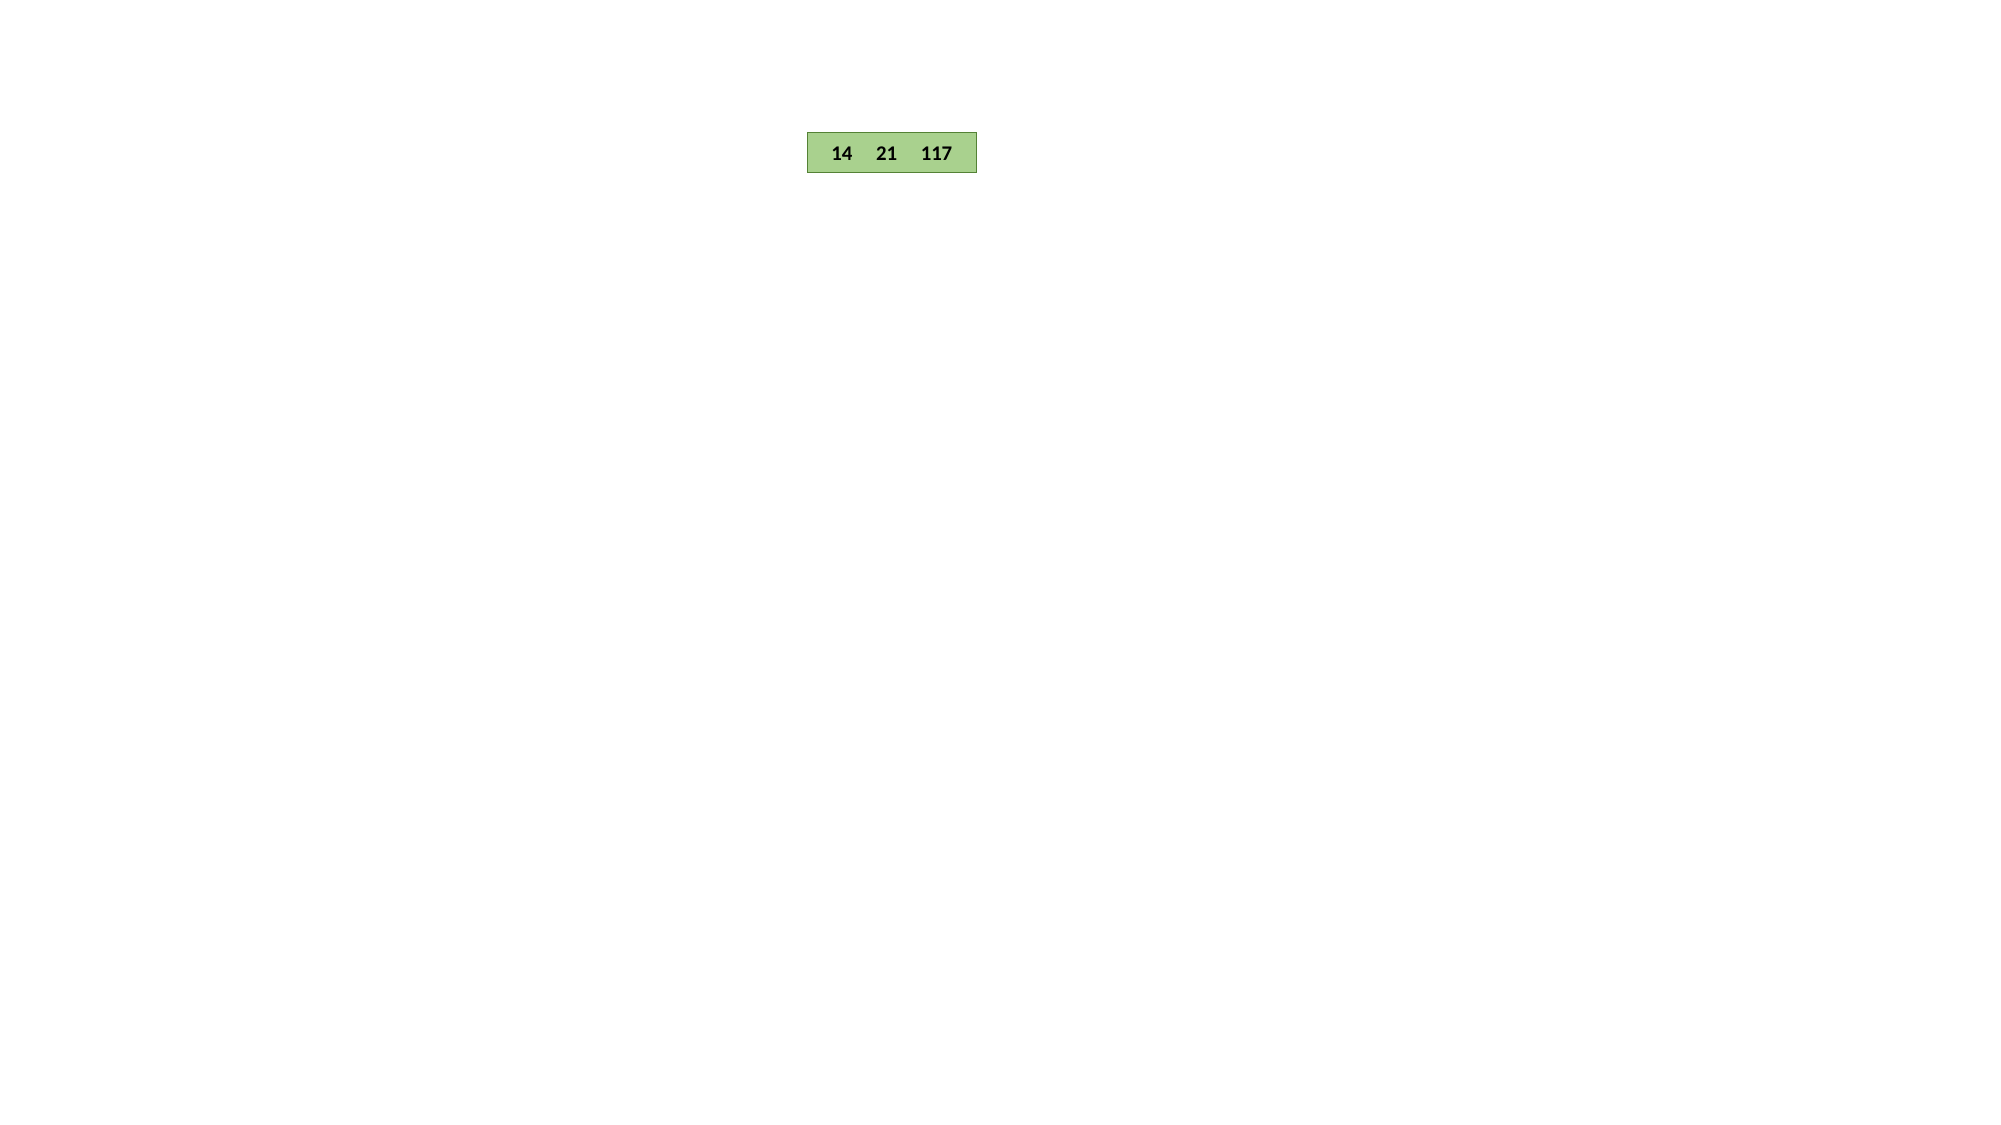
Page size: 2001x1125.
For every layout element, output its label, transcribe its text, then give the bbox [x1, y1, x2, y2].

text_box 14 21 117 [807, 132, 977, 173]
